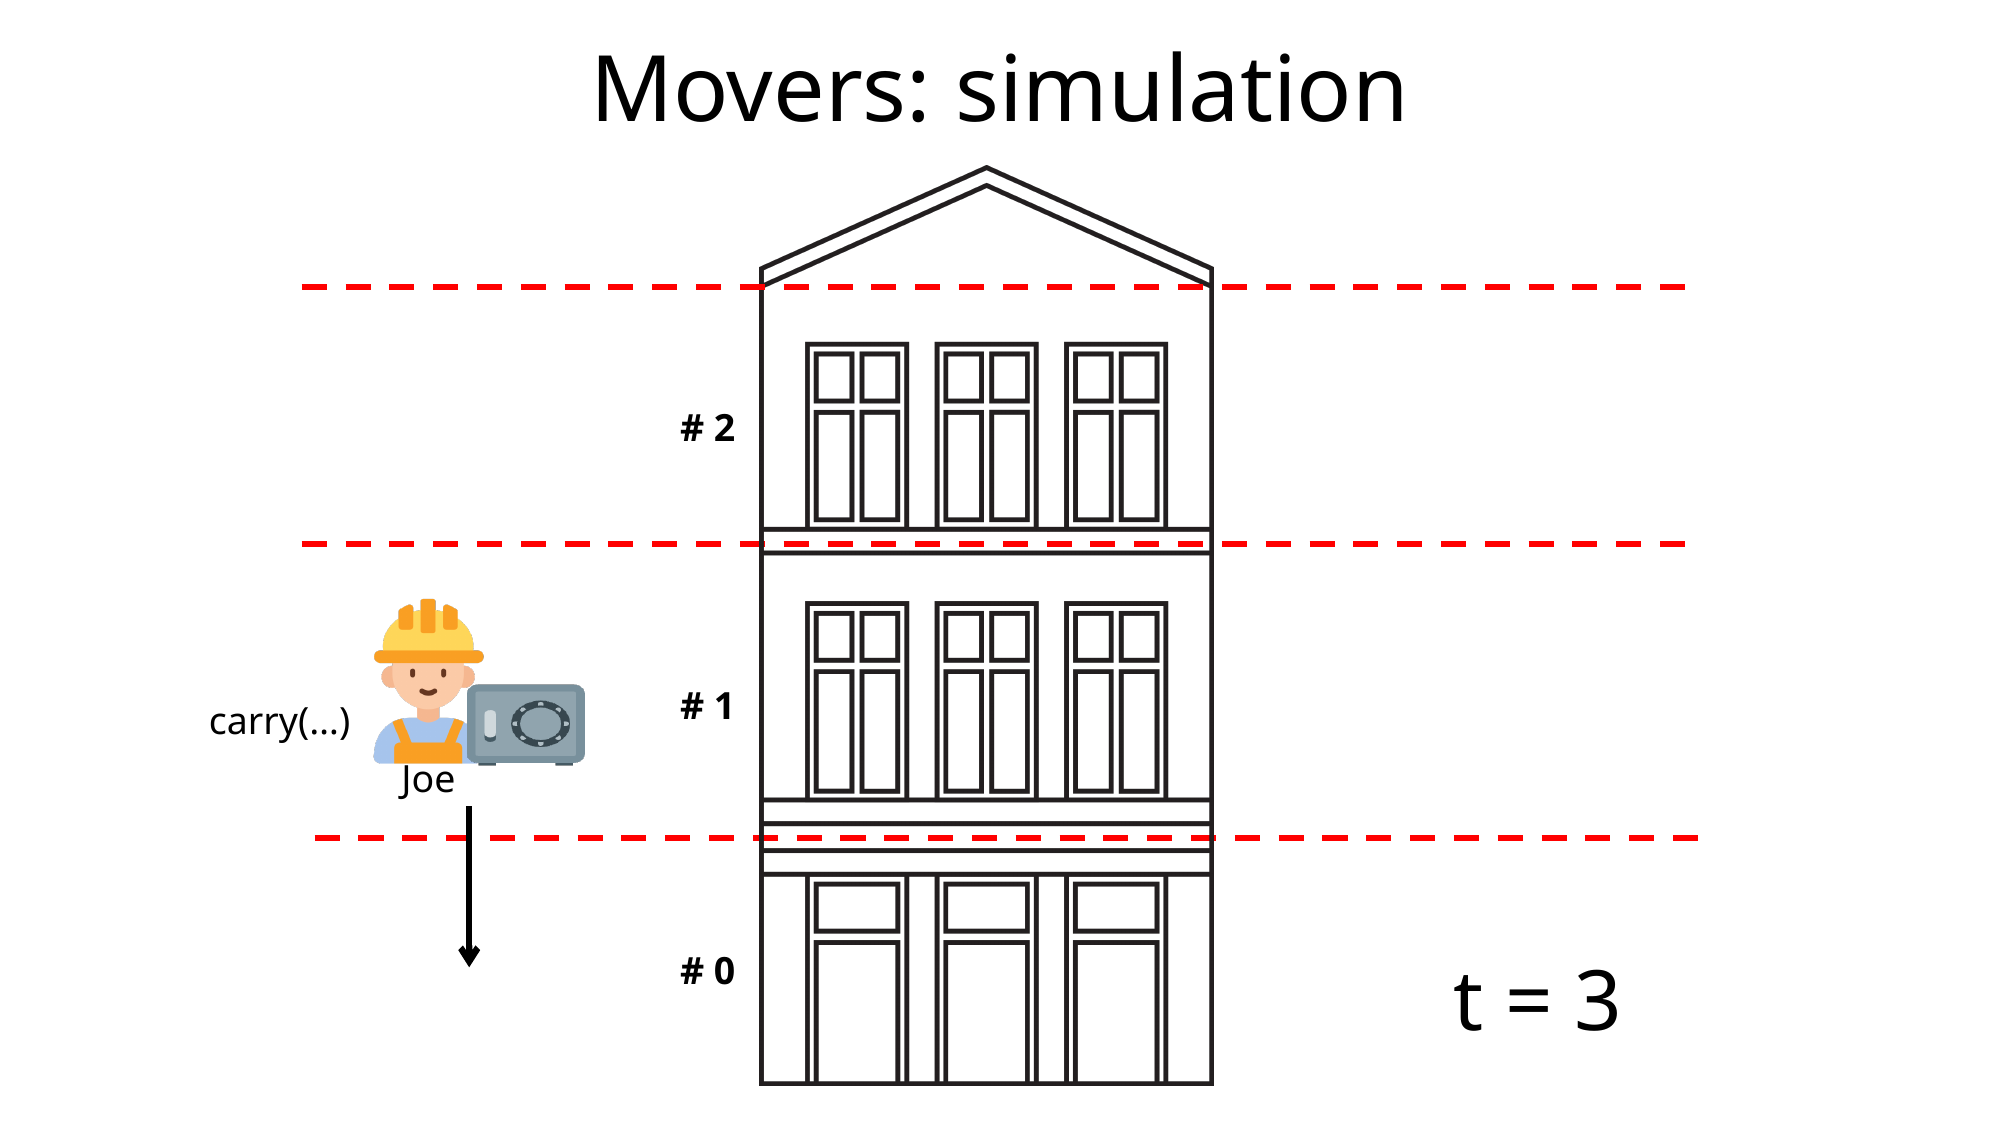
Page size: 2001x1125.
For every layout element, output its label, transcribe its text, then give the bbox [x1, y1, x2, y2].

text_box # 1 [665, 674, 751, 735]
picture [758, 288, 1215, 1087]
text_box carry(…) [194, 689, 336, 749]
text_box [336, 589, 521, 807]
picture [758, 164, 1215, 286]
picture [424, 644, 627, 802]
text_box # 0 [665, 939, 751, 1000]
text_box # 2 [665, 396, 751, 457]
text_box Movers: simulation [137, 0, 1863, 201]
text_box t = 3 [1439, 939, 1638, 1055]
